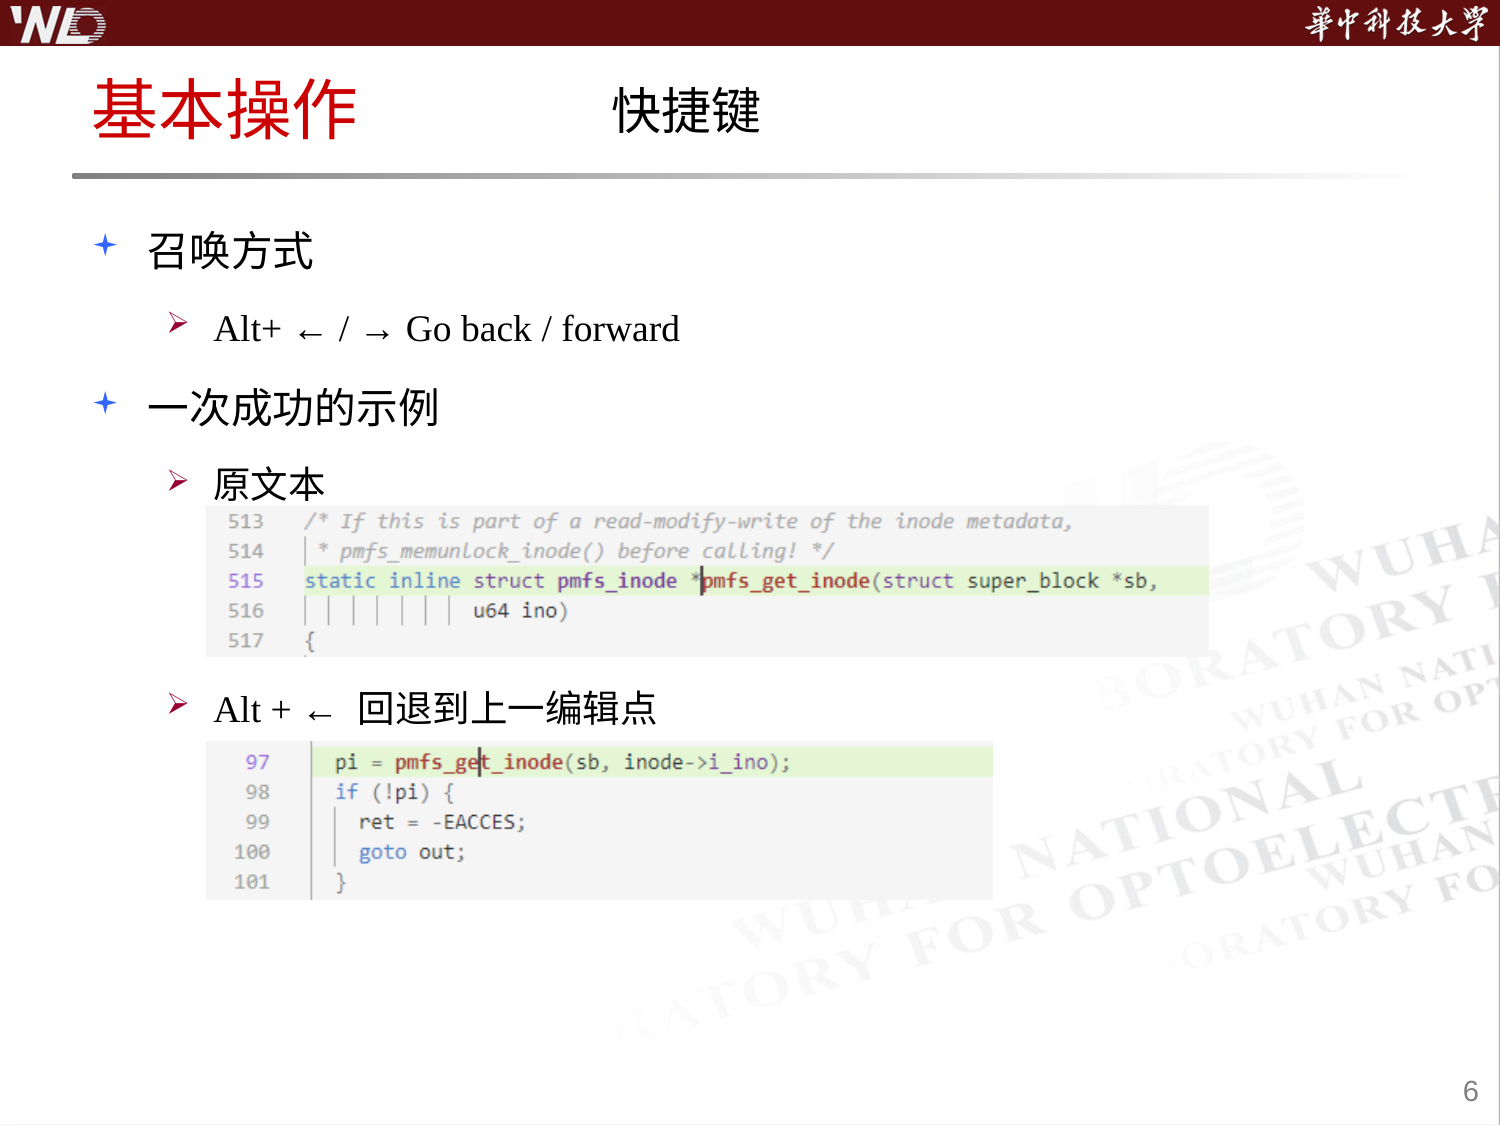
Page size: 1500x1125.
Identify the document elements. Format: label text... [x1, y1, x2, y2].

slide_number 6 [1426, 1065, 1495, 1117]
list 快捷键 [596, 72, 1427, 144]
picture [0, 0, 1500, 1125]
list 召唤方式 Alt+ ← / → Go back / forward 一次成功的示例 原文本 Alt + ← 回退到上一编辑点 [76, 191, 1427, 1013]
title 基本操作 [76, 54, 597, 161]
